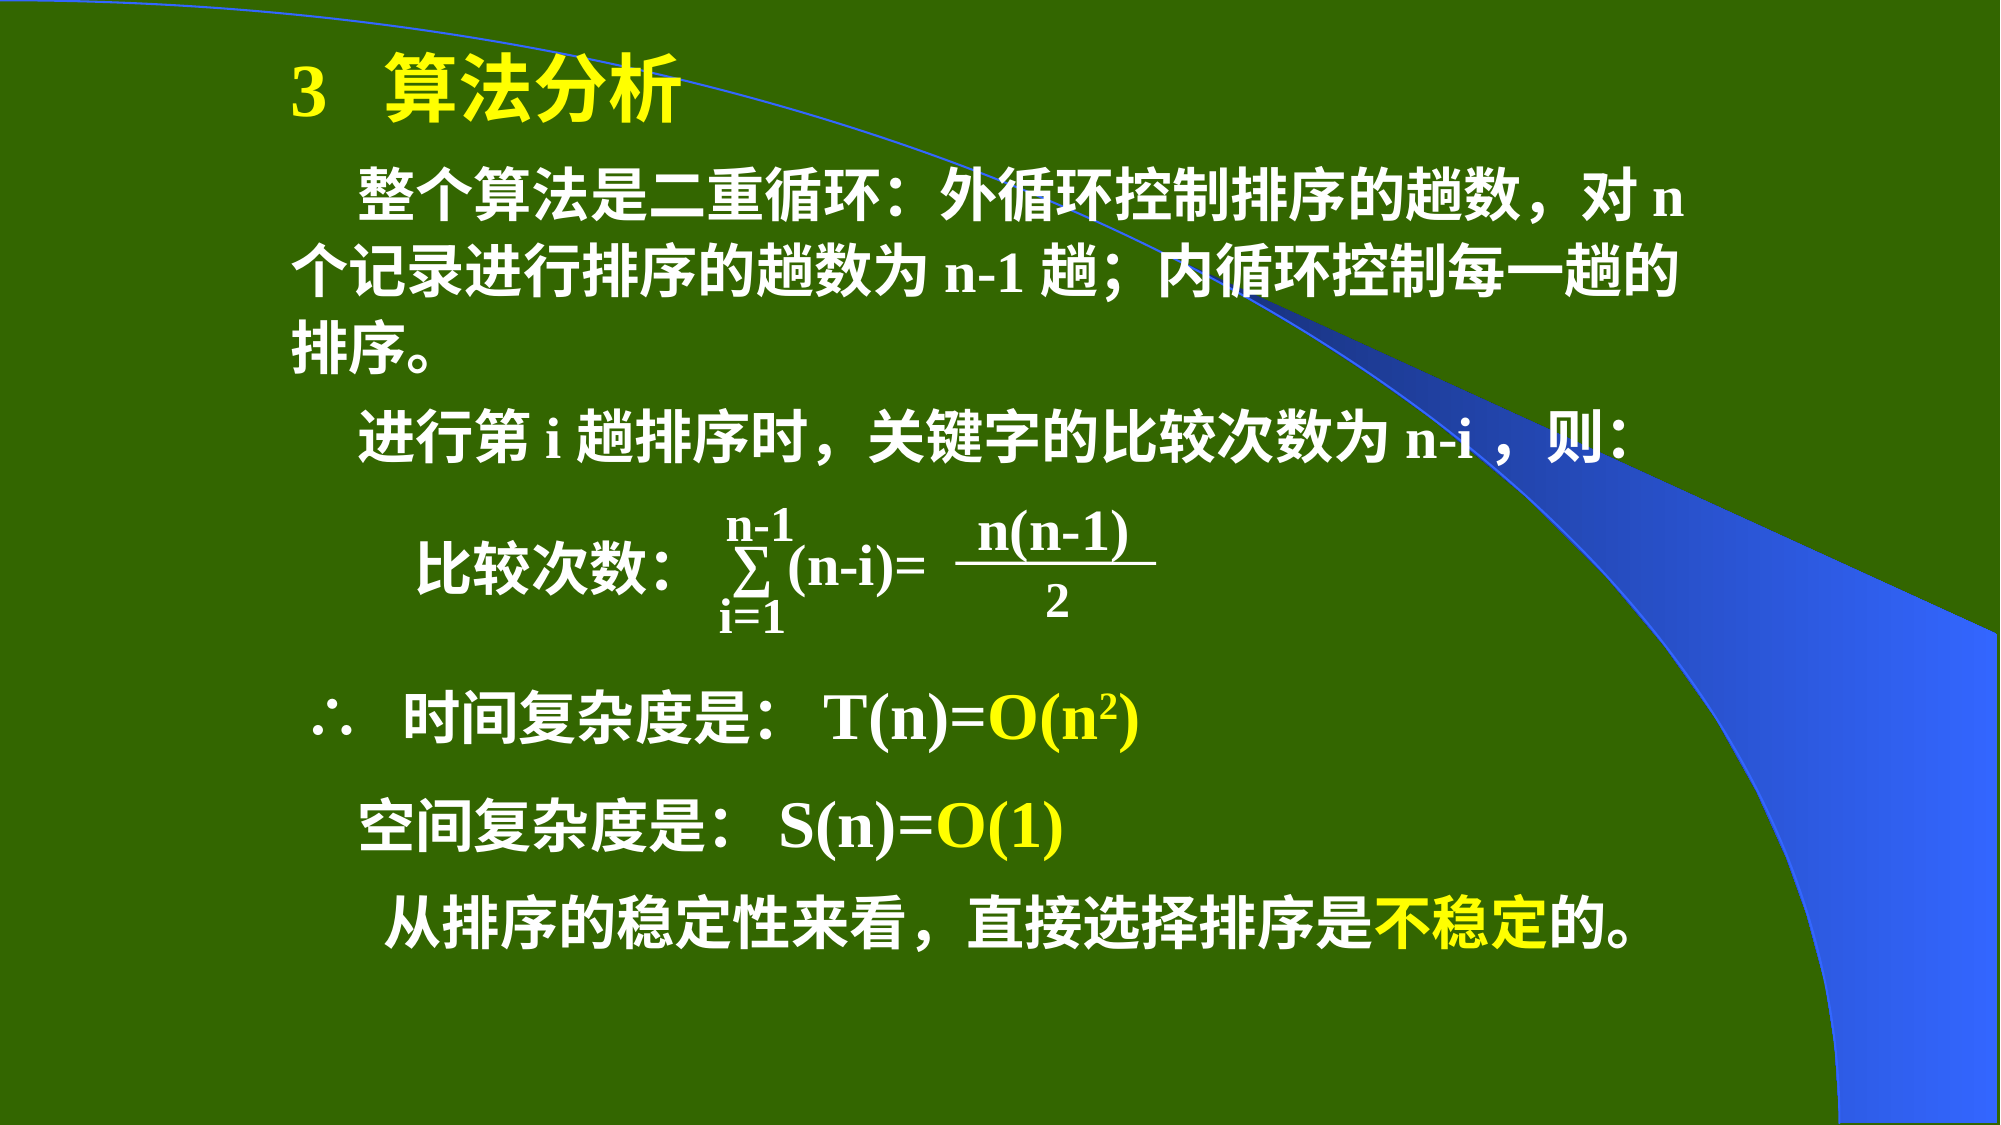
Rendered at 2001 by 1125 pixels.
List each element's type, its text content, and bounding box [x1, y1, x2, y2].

text_box 3 算法分析 整个算法是二重循环：外循环控制排序的趟数，对n个记录进行排序的趟数为n-1趟；内循环控制每一趟的排序。 进行第i趟排序时，关键字的比较次数为n-i，则： [275, 24, 1738, 478]
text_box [399, 491, 1157, 641]
text_box ∴ 时间复杂度是：T(n)=O(n2) 空间复杂度是：S(n)=O(1) 从排序的稳定性来看，直接选择排序是不稳定的。 [274, 657, 1721, 964]
